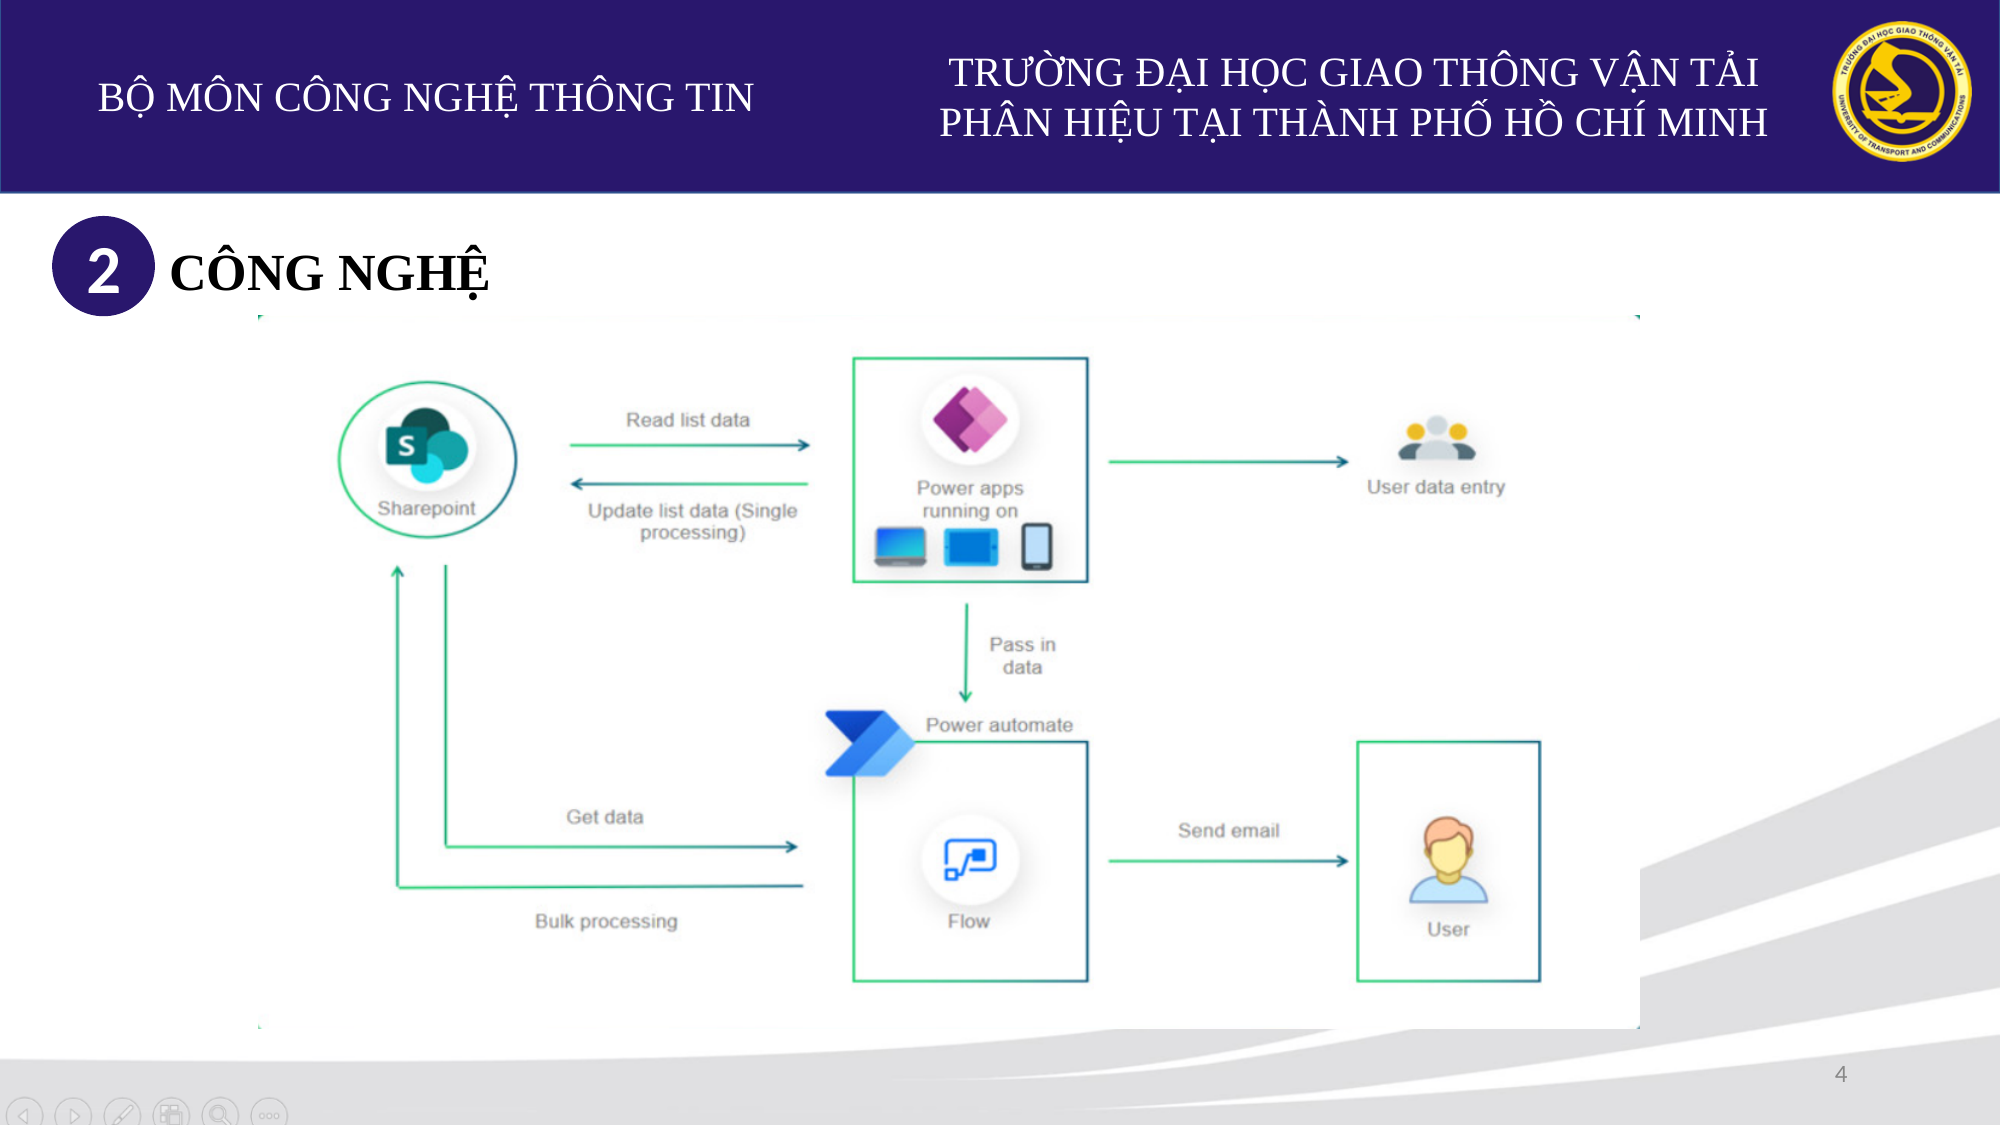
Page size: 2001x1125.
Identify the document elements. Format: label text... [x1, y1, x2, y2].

text_box TRƯỜNG ĐẠI HỌC GIAO THÔNG VẬN TẢI PHÂN HIỆU TẠI THÀNH PHỐ HỒ CHÍ MINH [896, 29, 1812, 170]
text_box BỘ MÔN CÔNG NGHỆ THÔNG TIN [82, 54, 813, 140]
slide_number 4 [1412, 1042, 1863, 1103]
text_box CÔNG NGHỆ [154, 223, 801, 309]
picture [0, 0, 2000, 1125]
text_box 2 [52, 216, 154, 316]
